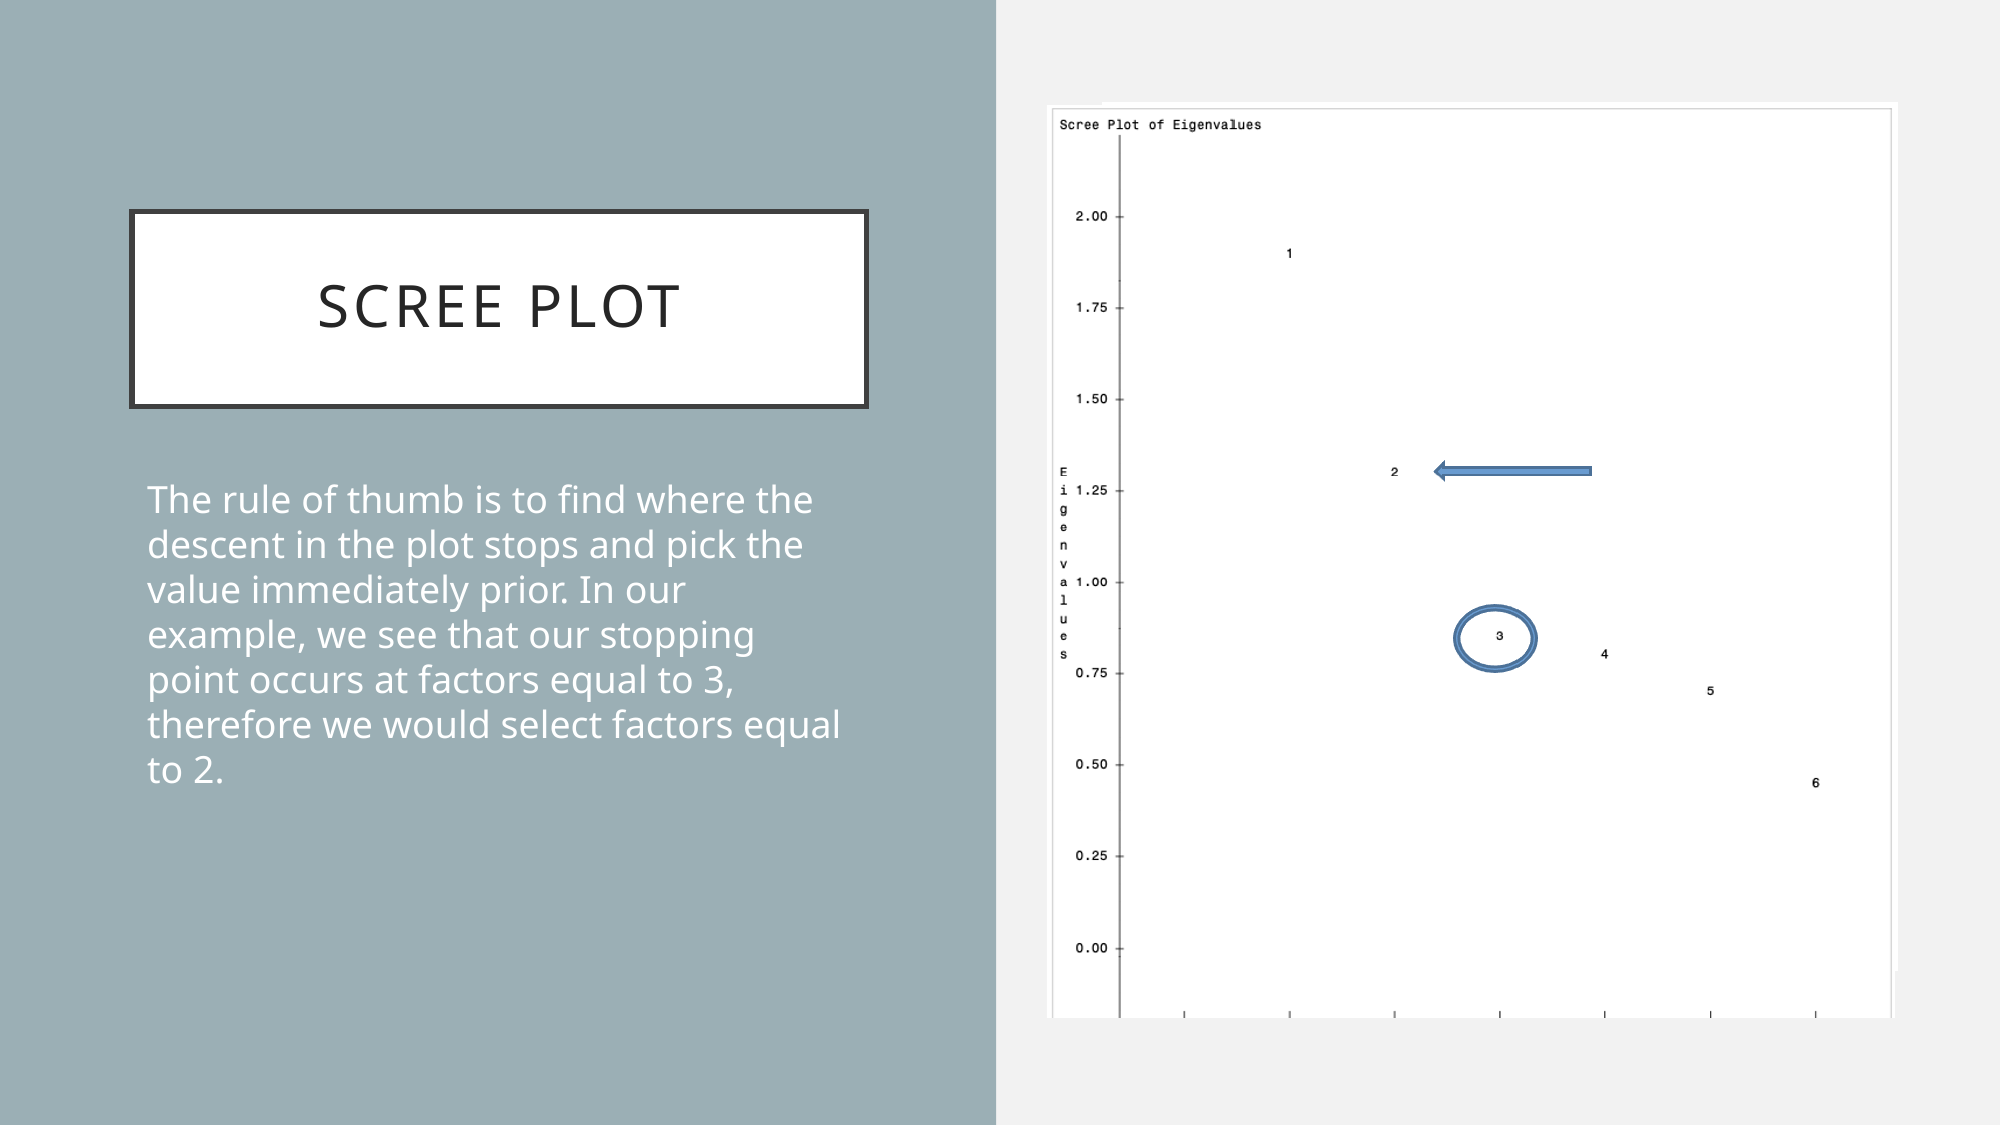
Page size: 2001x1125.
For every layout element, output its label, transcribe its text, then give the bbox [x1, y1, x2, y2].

title Scree Plot [129, 209, 869, 409]
text_box [0, 0, 997, 1125]
text_box The rule of thumb is to find where the descent in the plot stops and pick the value immediately prior. In our example, we see that our stopping point occurs at factors equal to 3, therefore we would select factors equal to 2. [131, 468, 867, 968]
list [1046, 104, 1895, 1018]
